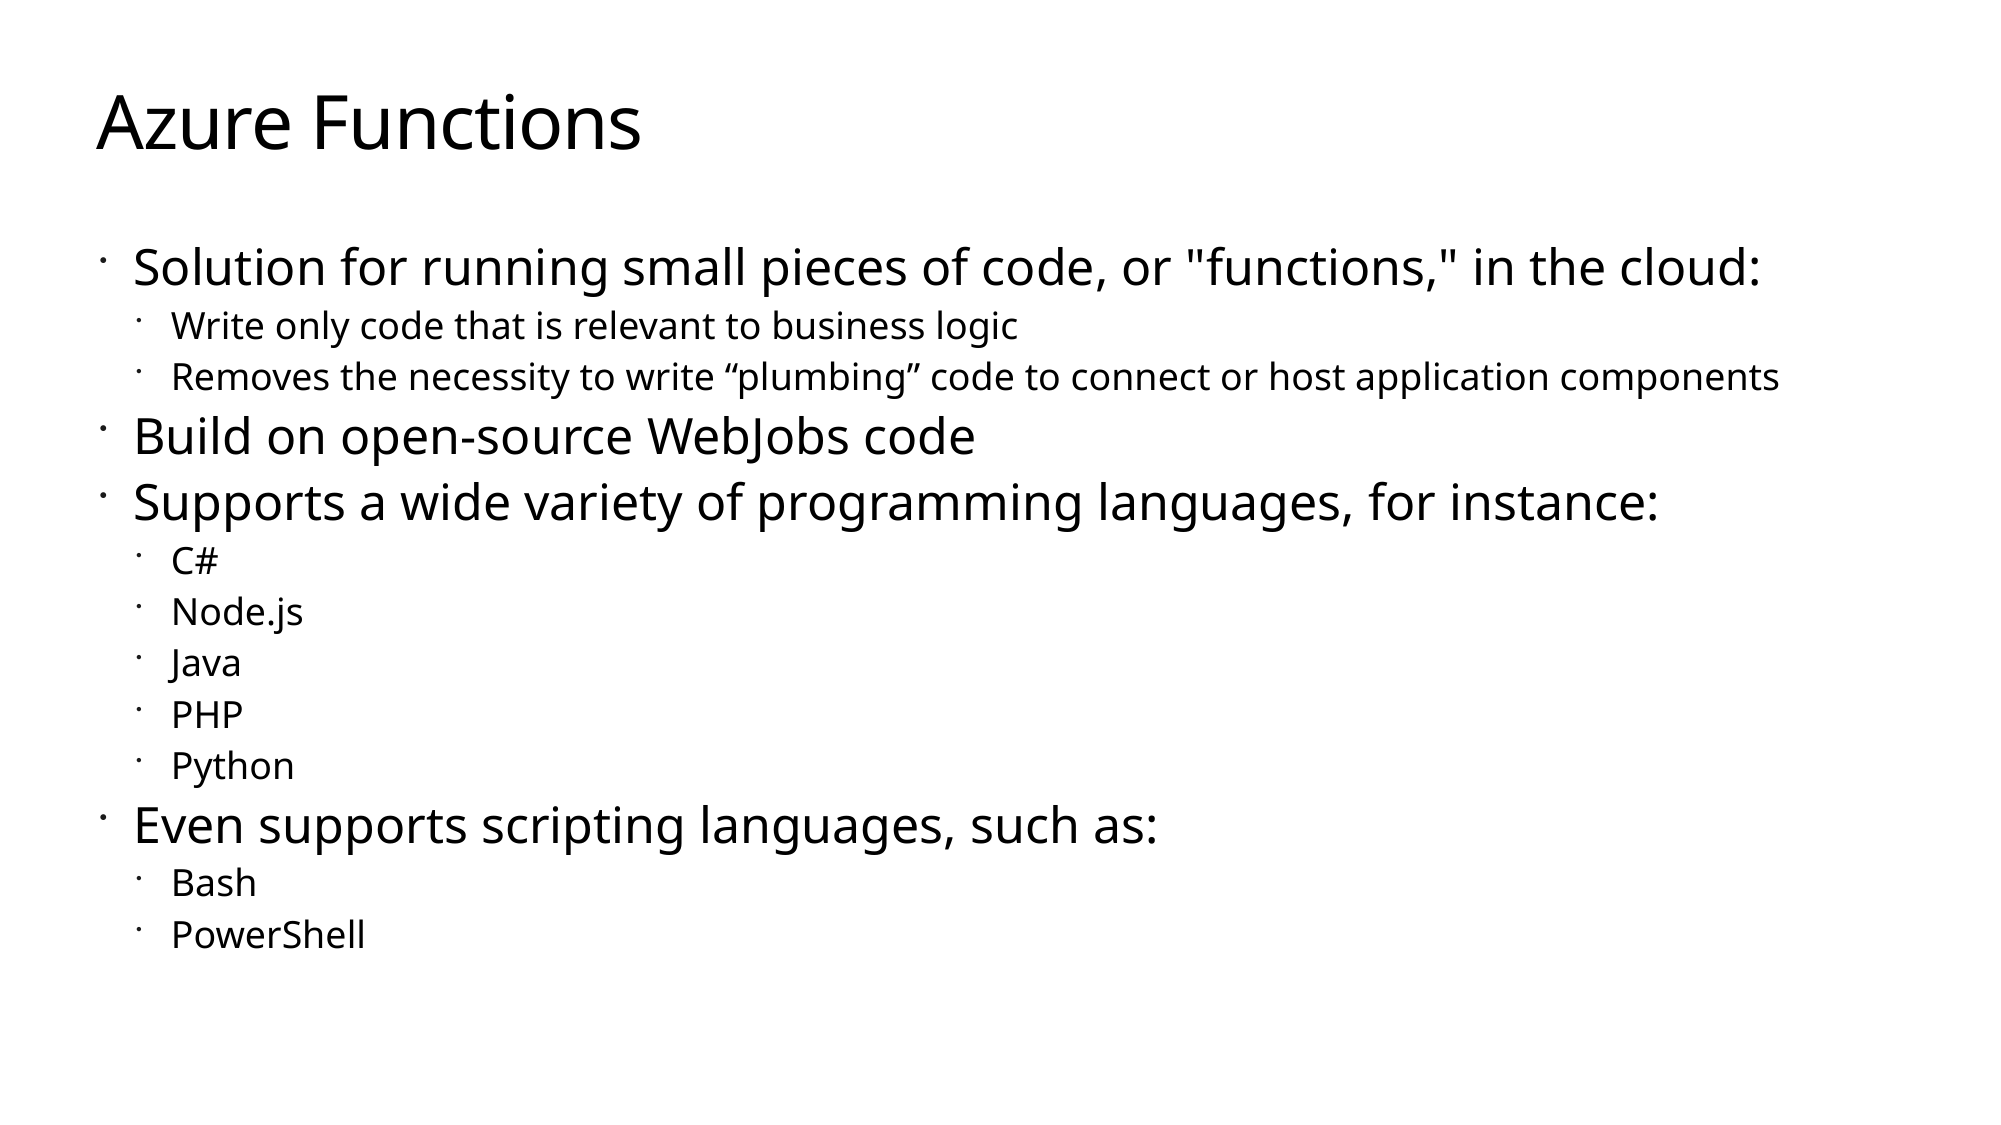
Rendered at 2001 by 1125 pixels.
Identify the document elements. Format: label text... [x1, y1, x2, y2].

title Azure Functions [96, 75, 1904, 166]
list Solution for running small pieces of code, or "functions," in the cloud: Write only code that is relevant to business logic Removes the necessity to write “plumbing” code to connect or host application components Build on open-source WebJobs code Supports a wide variety of programming languages, for instance: C# Node.js Java PHP Python Even supports scripting languages, such as: Bash PowerShell [95, 235, 1904, 973]
